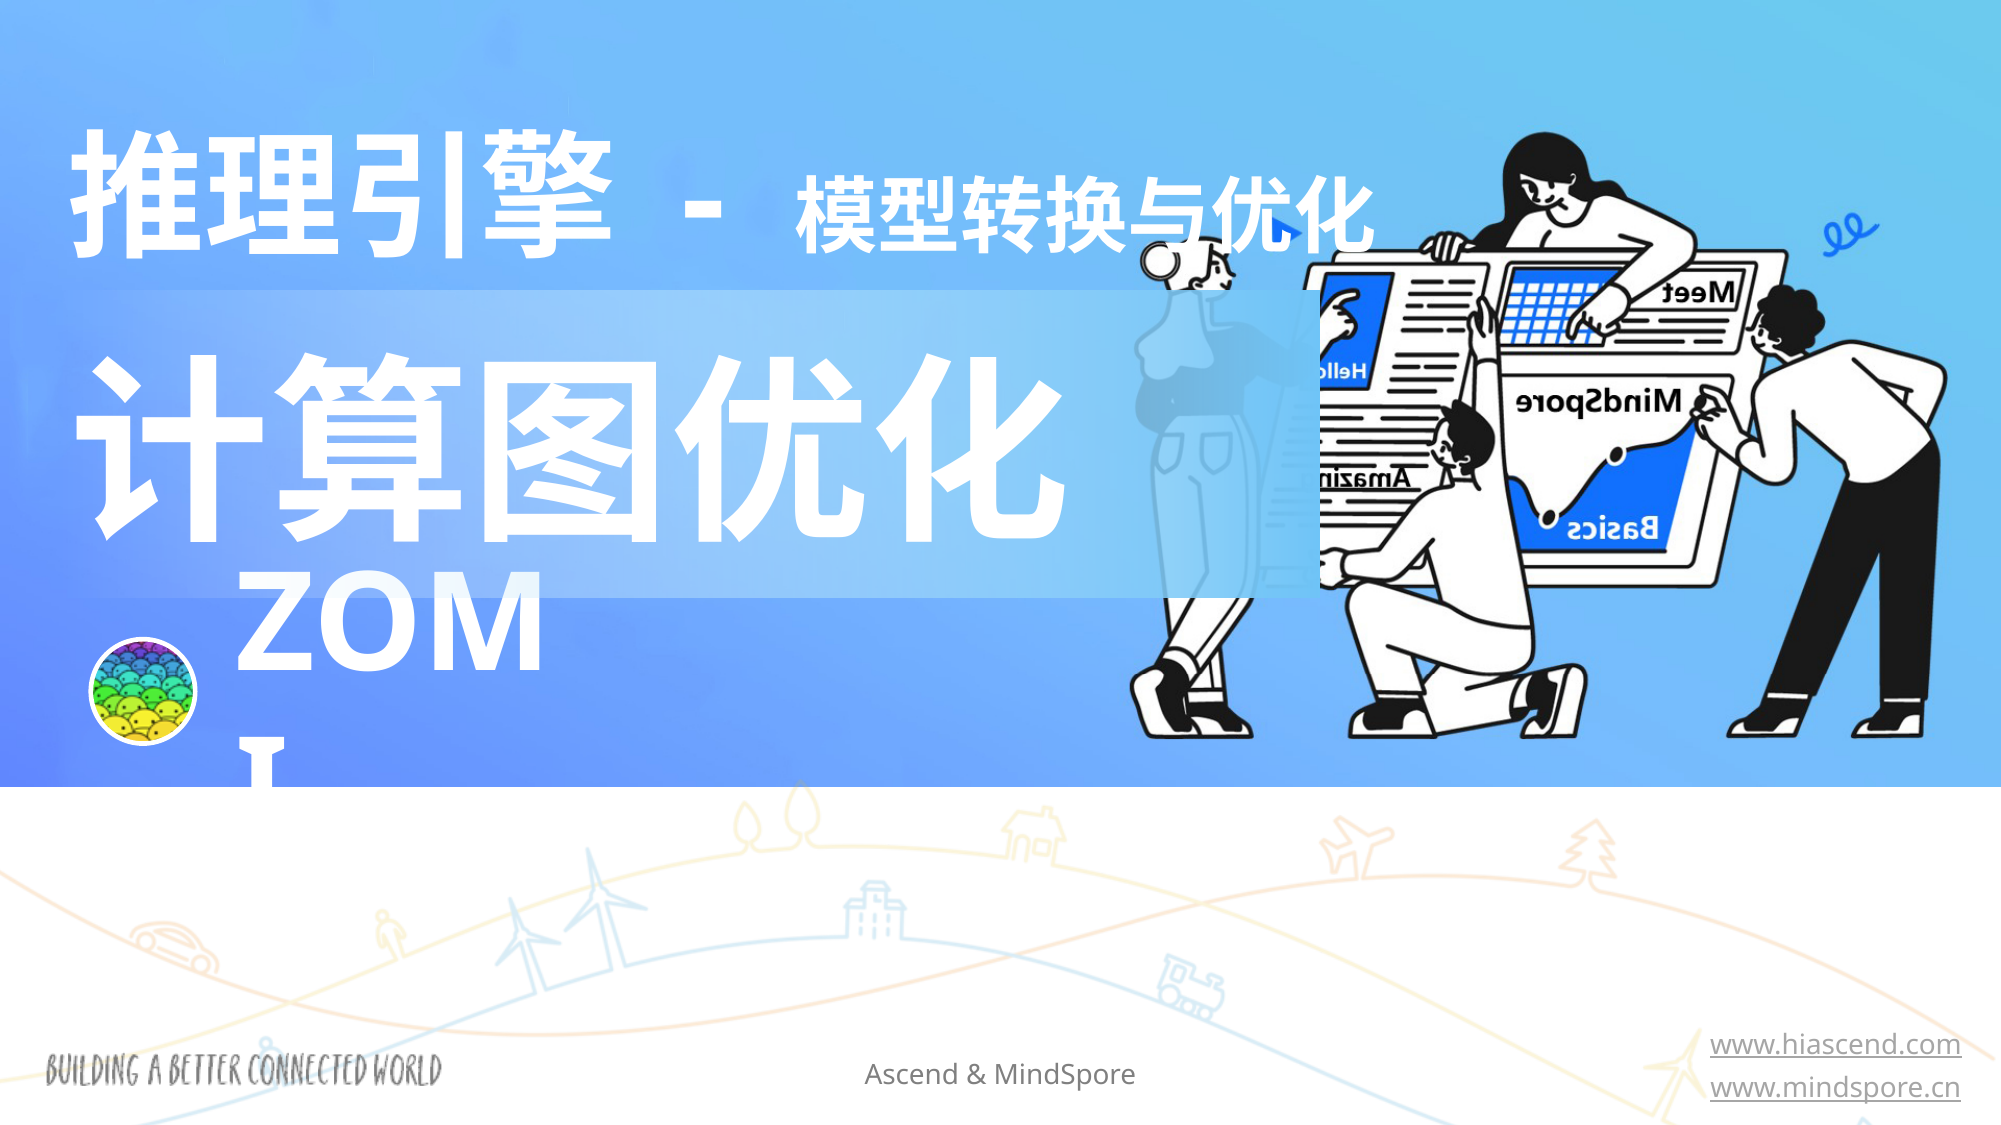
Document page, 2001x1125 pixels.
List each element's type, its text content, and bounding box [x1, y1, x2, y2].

picture [23, 1032, 468, 1114]
title 推理引擎 - 模型转换与优化 [52, 113, 1485, 271]
text_box 计算图优化 [55, 290, 1320, 598]
picture [0, 0, 2001, 787]
subtitle ZOMI [220, 639, 568, 758]
